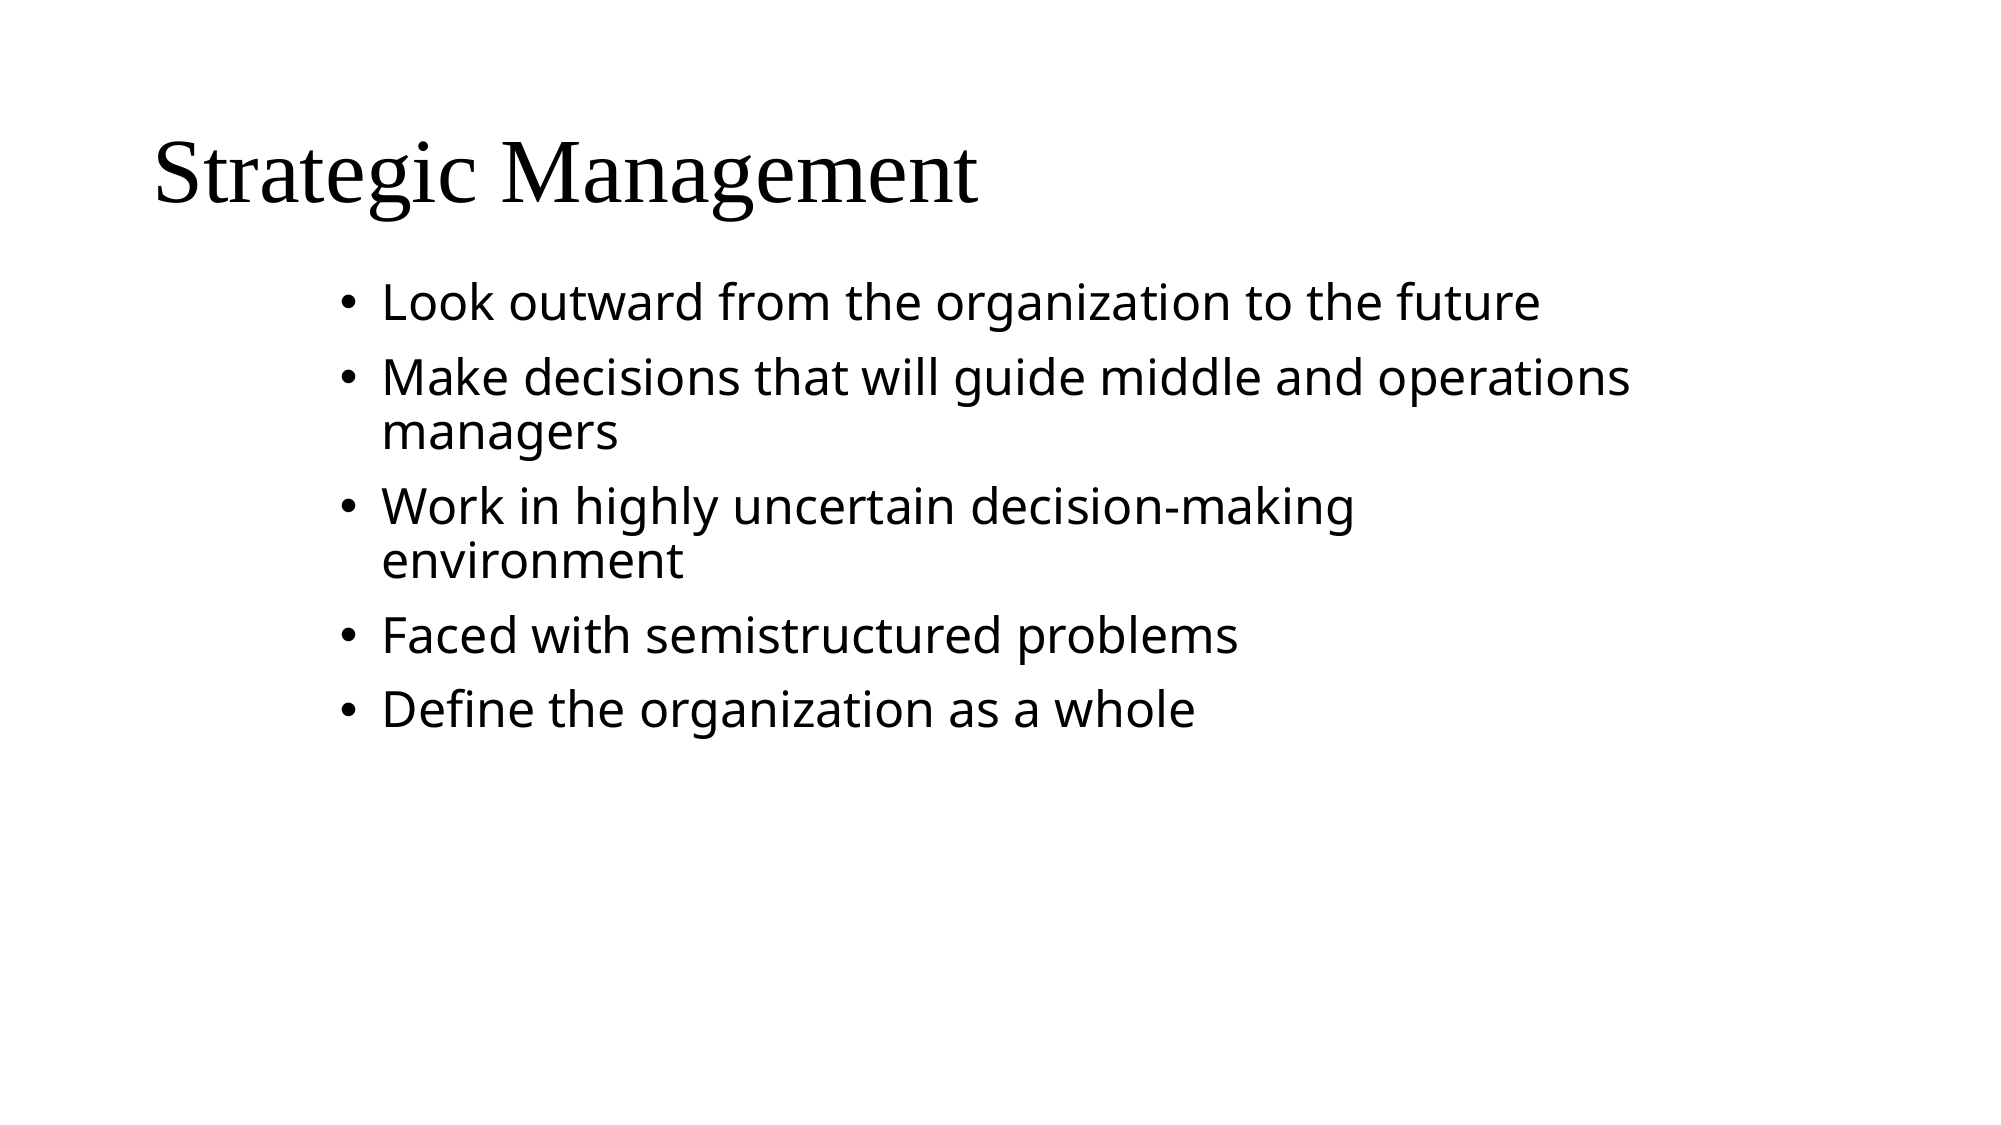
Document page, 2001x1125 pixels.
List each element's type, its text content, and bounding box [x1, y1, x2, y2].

title Strategic Management [137, 59, 1863, 278]
list Look outward from the organization to the future Make decisions that will guide middle and operations managers Work in highly uncertain decision-making environment Faced with semistructured problems Define the organization as a whole [324, 262, 1675, 783]
